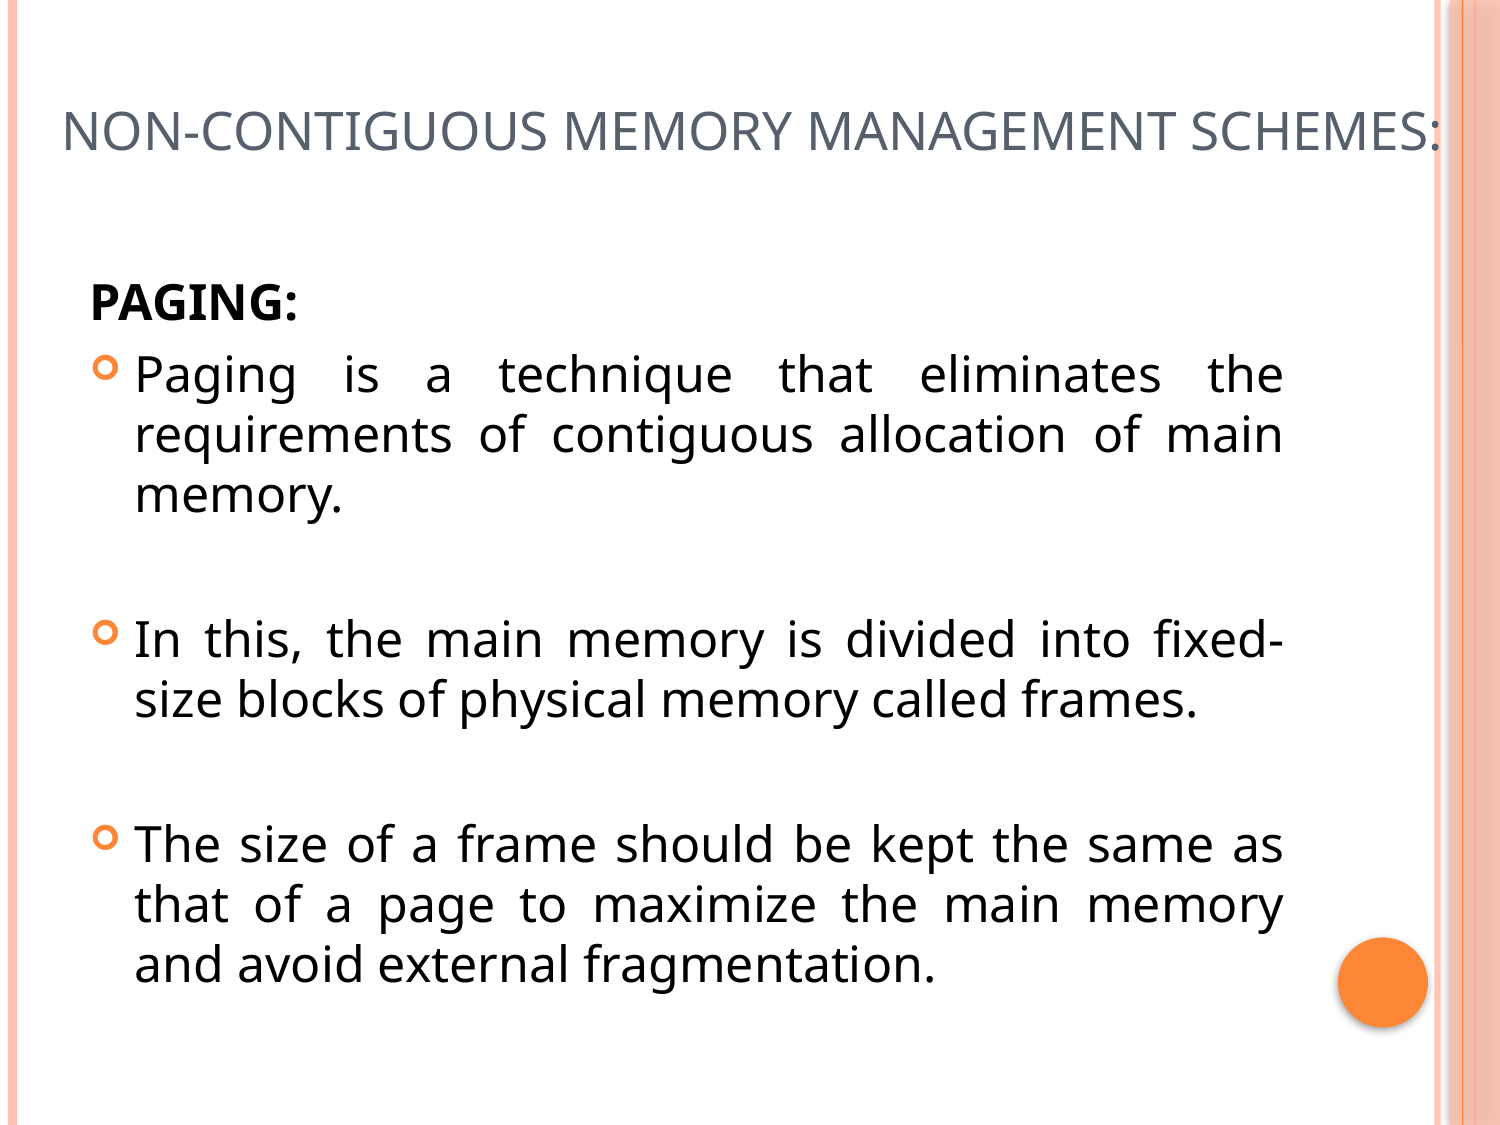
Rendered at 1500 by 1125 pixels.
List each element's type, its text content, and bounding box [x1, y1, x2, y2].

list PAGING: Paging is a technique that eliminates the requirements of contiguous allocation of main memory. In this, the main memory is divided into fixed-size blocks of physical memory called frames. The size of a frame should be kept the same as that of a page to maximize the main memory and avoid external fragmentation. [75, 262, 1300, 1062]
title Non-Contiguous memory management schemes: [46, 45, 1461, 233]
